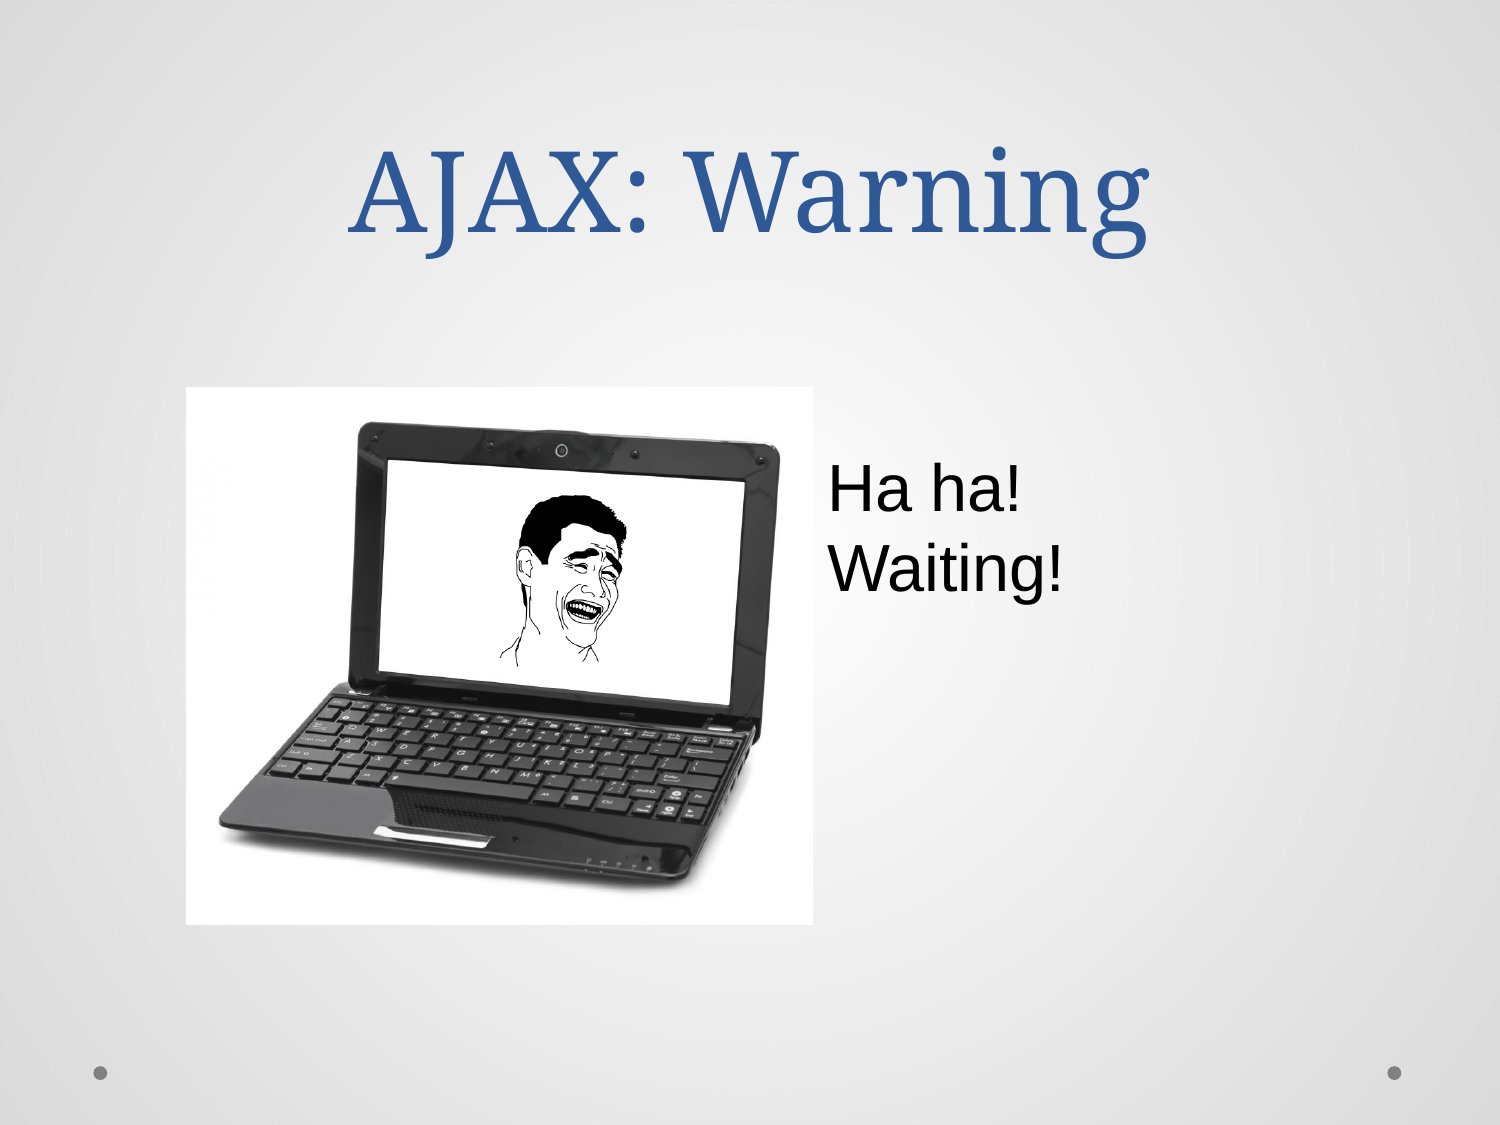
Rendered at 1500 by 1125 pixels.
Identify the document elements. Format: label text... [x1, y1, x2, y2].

picture [186, 387, 813, 926]
title AJAX: Warning [75, 0, 1425, 263]
text_box Ha ha! Waiting! [817, 437, 1213, 613]
